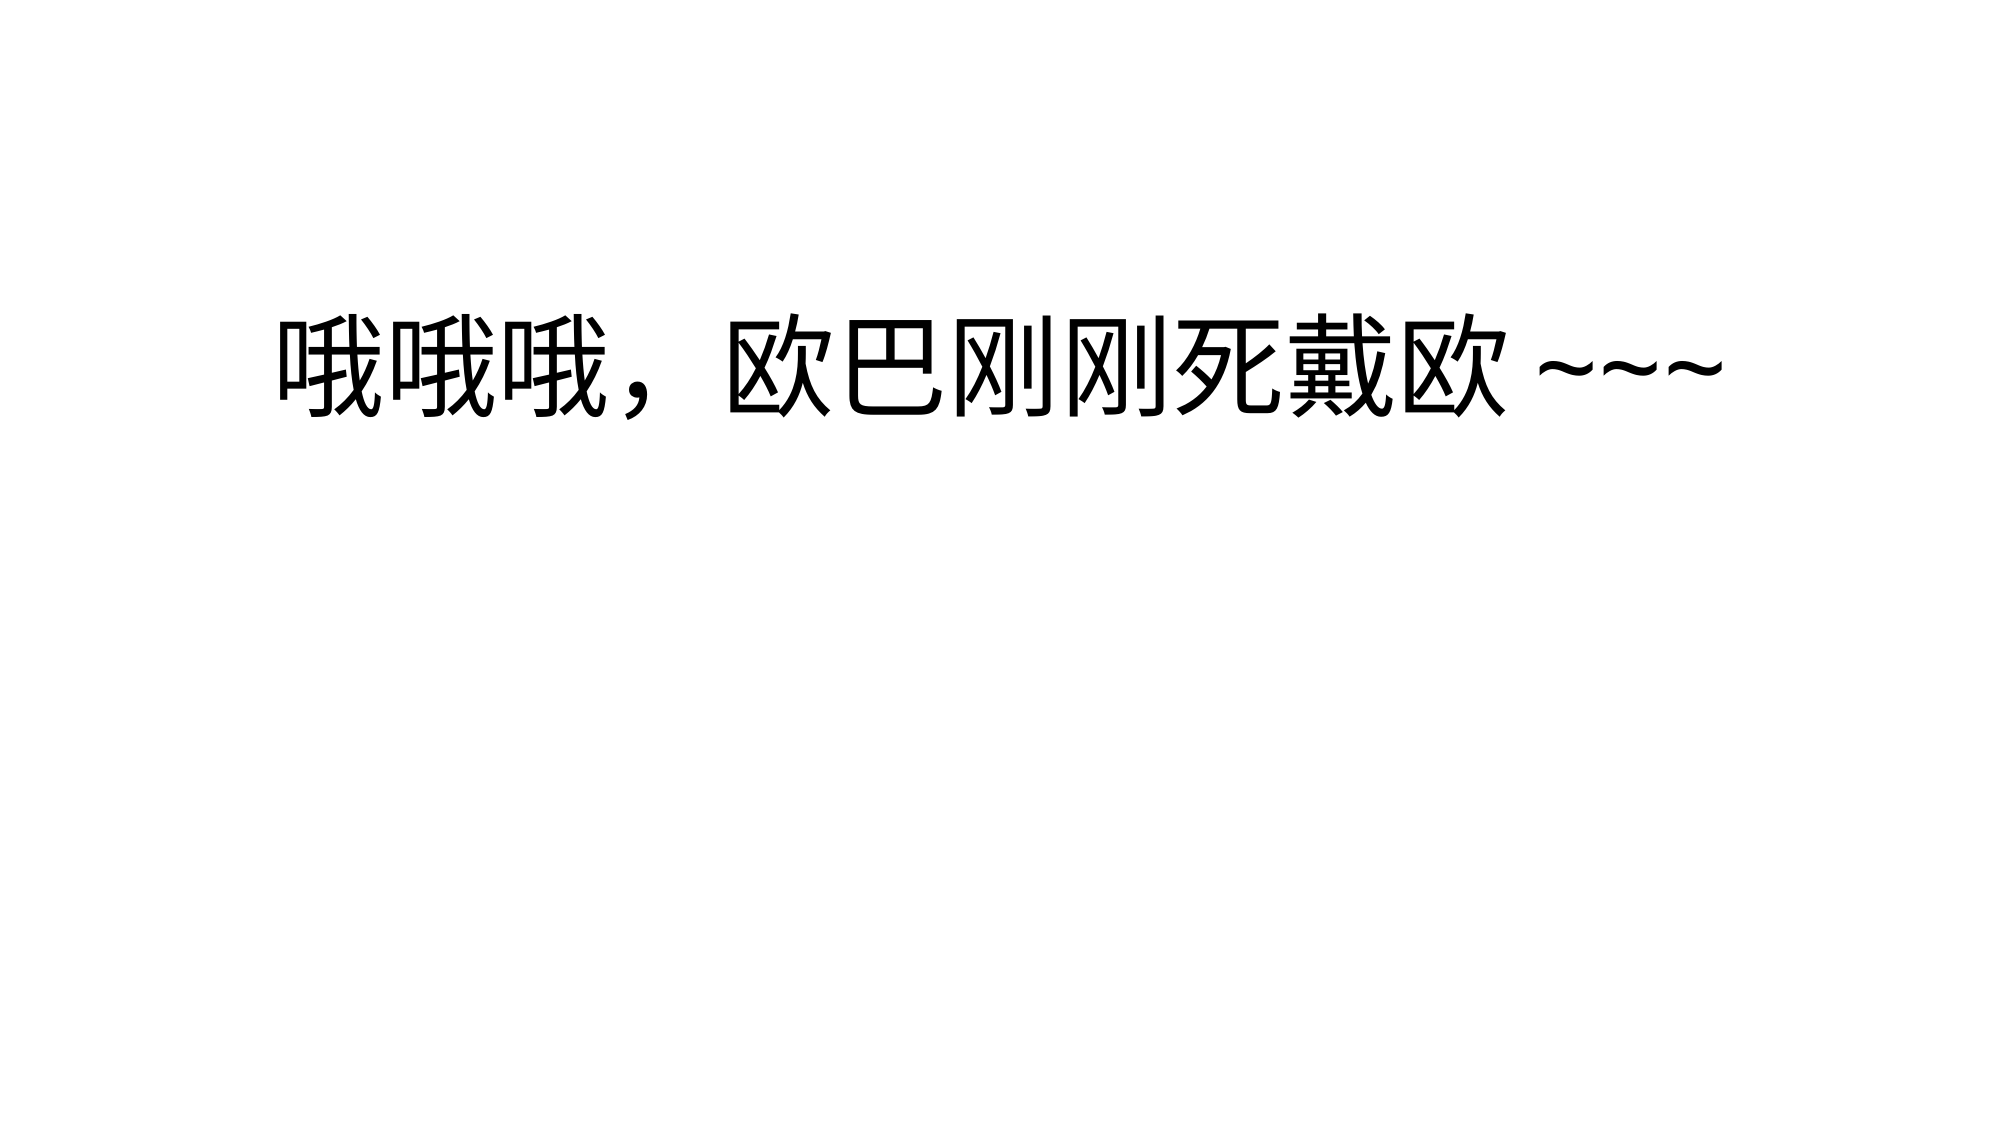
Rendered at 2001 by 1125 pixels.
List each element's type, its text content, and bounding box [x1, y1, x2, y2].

title 哦哦哦，欧巴刚刚死戴欧~~~ [249, 184, 1750, 576]
